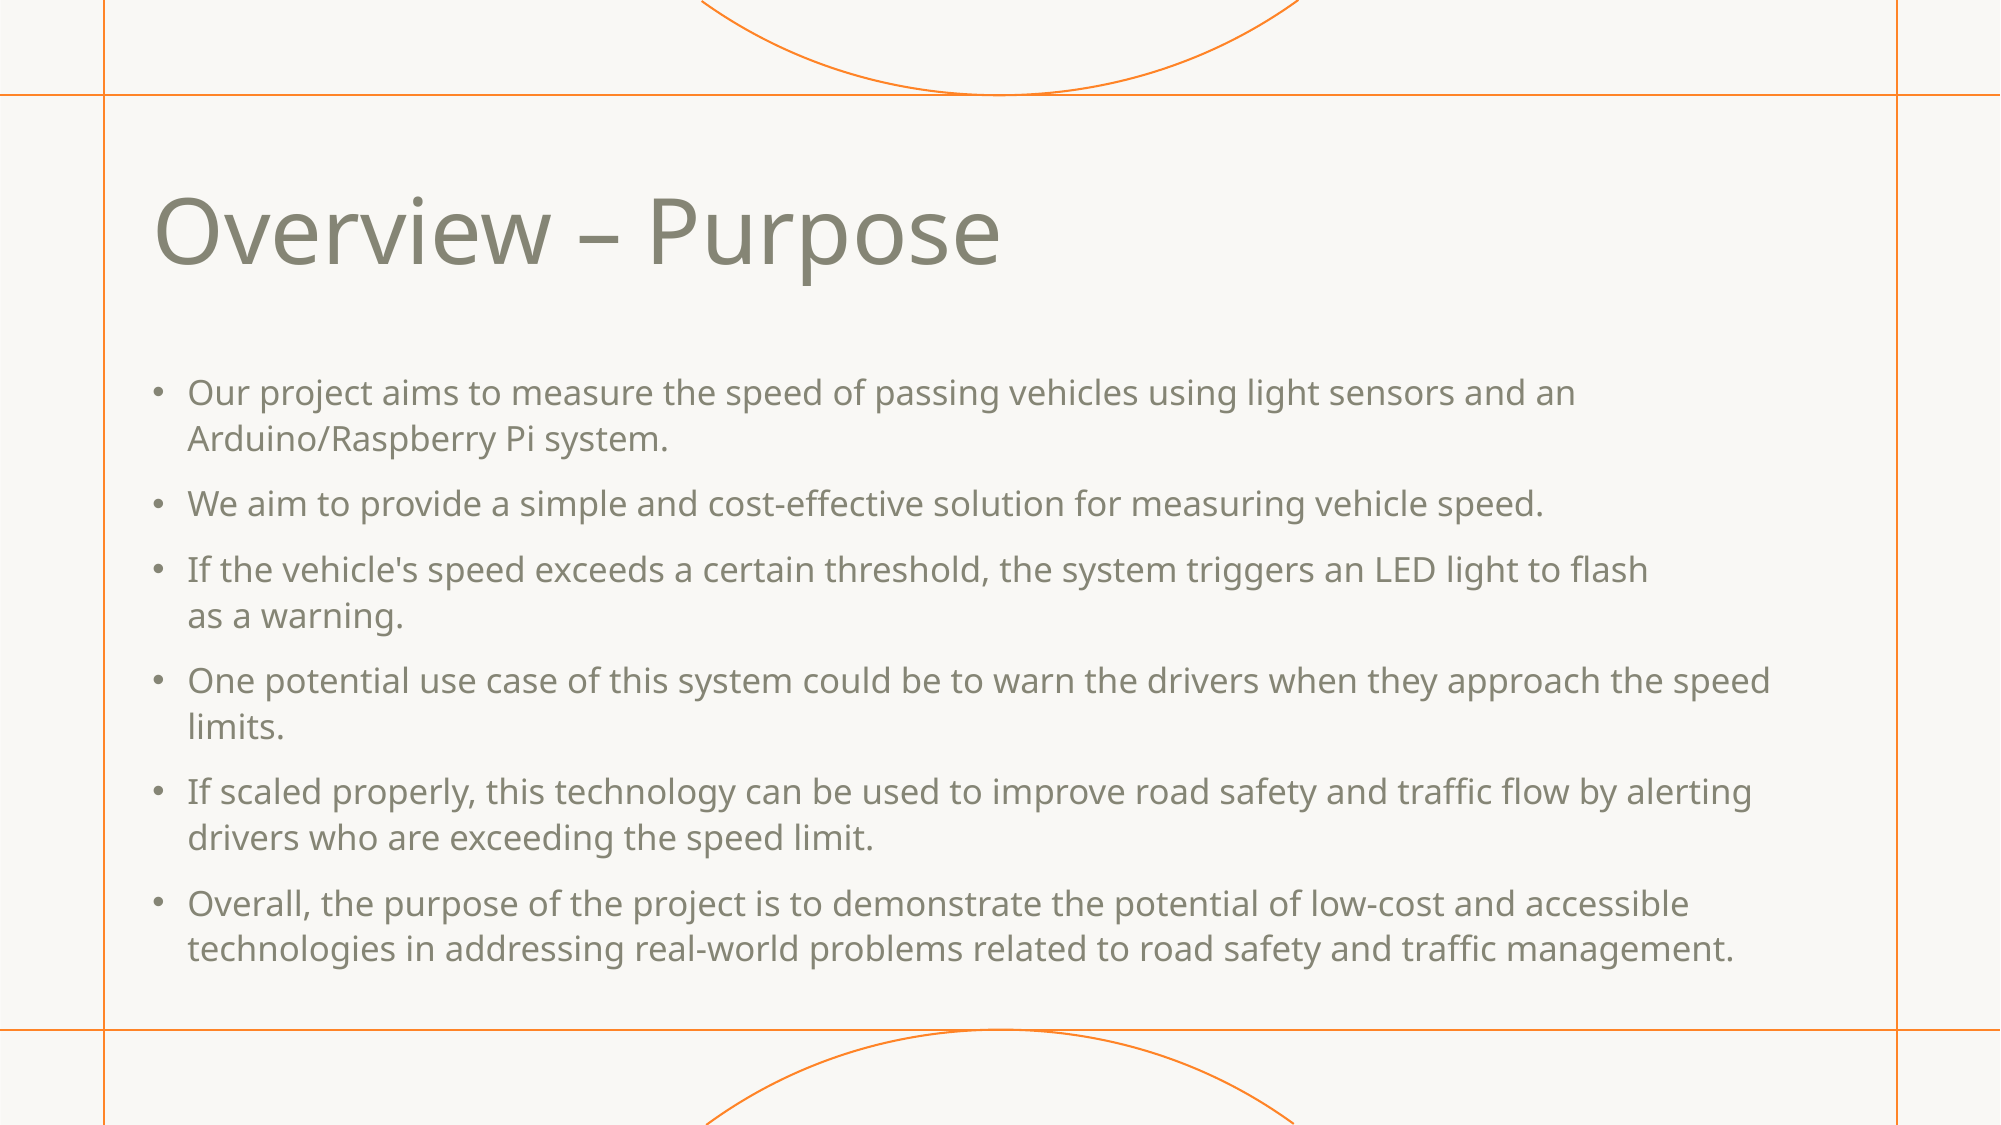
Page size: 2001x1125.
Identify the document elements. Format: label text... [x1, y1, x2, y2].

list Our project aims to measure the speed of passing vehicles using light sensors and an Arduino/Raspberry Pi system. We aim to provide a simple and cost-effective solution for measuring vehicle speed. If the vehicle's speed exceeds a certain threshold, the system triggers an LED light to flash as a warning. One potential use case of this system could be to warn the drivers when they approach the speed limits. If scaled properly, this technology can be used to improve road safety and traffic flow by alerting drivers who are exceeding the speed limit. Overall, the purpose of the project is to demonstrate the potential of low-cost and accessible technologies in addressing real-world problems related to road safety and traffic management. [137, 359, 1863, 987]
title Overview – Purpose [137, 119, 1863, 337]
